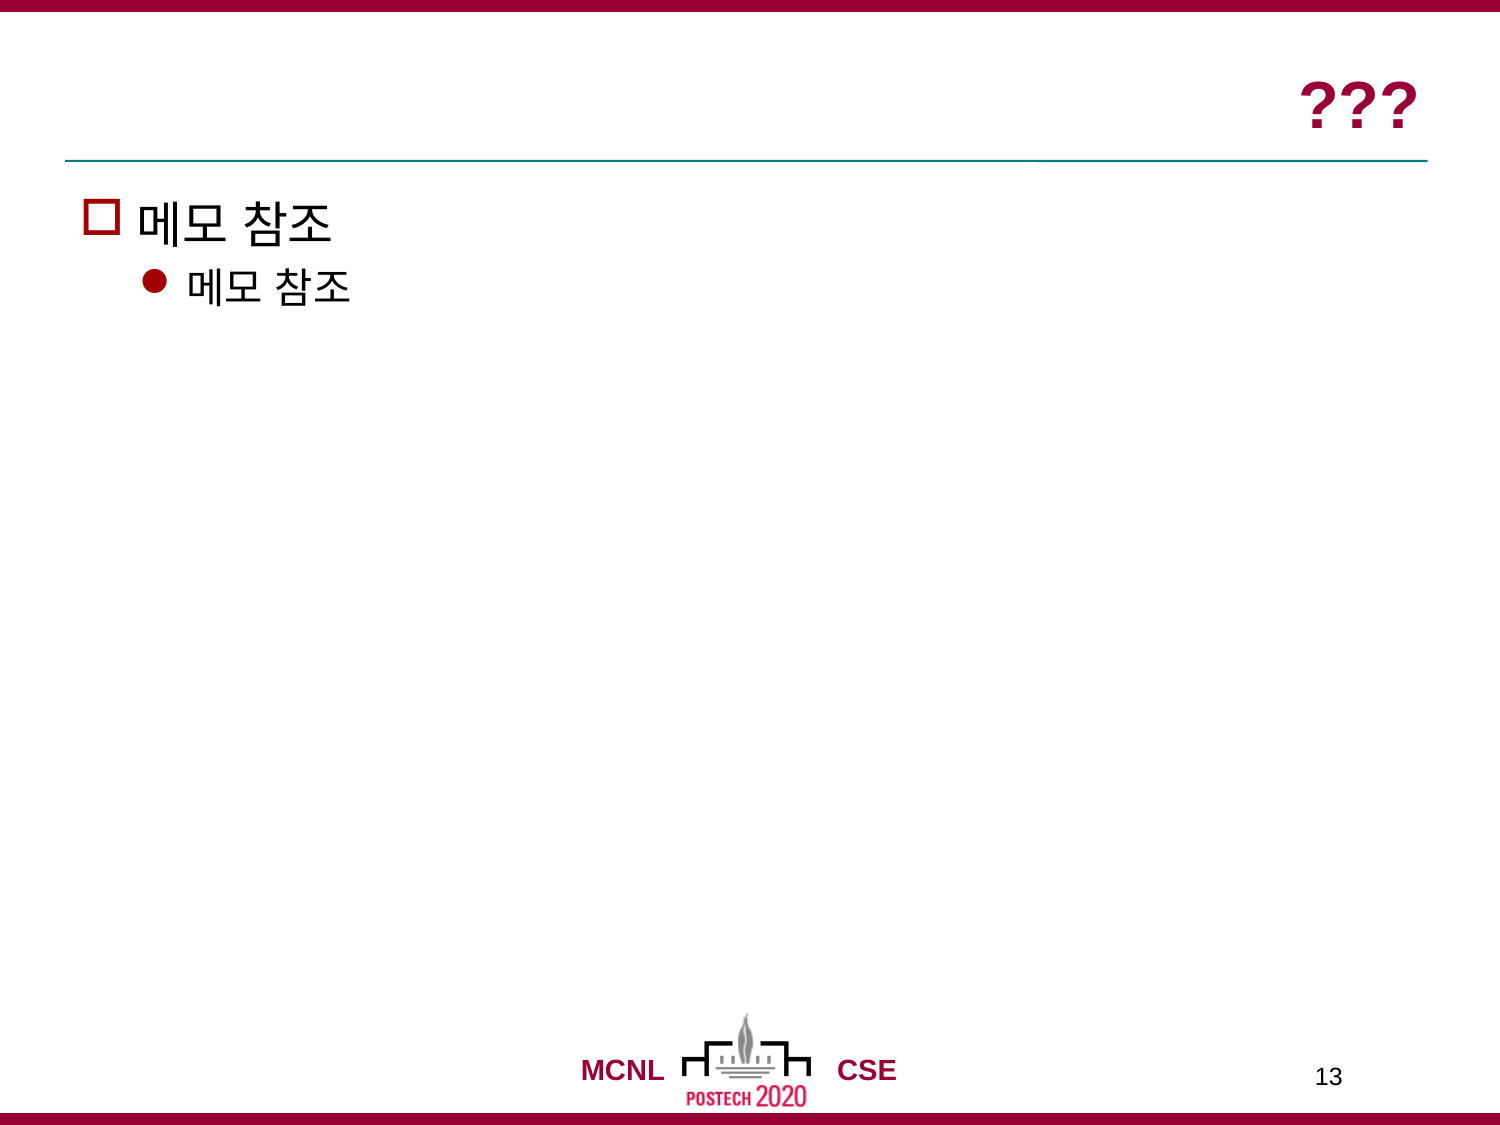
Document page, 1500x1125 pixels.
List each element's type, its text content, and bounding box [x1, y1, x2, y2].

title ??? [74, 36, 1436, 150]
text_box 메모 참조 메모 참조 [64, 186, 1436, 320]
picture [672, 1012, 820, 1111]
slide_number 13 [1299, 1052, 1425, 1113]
